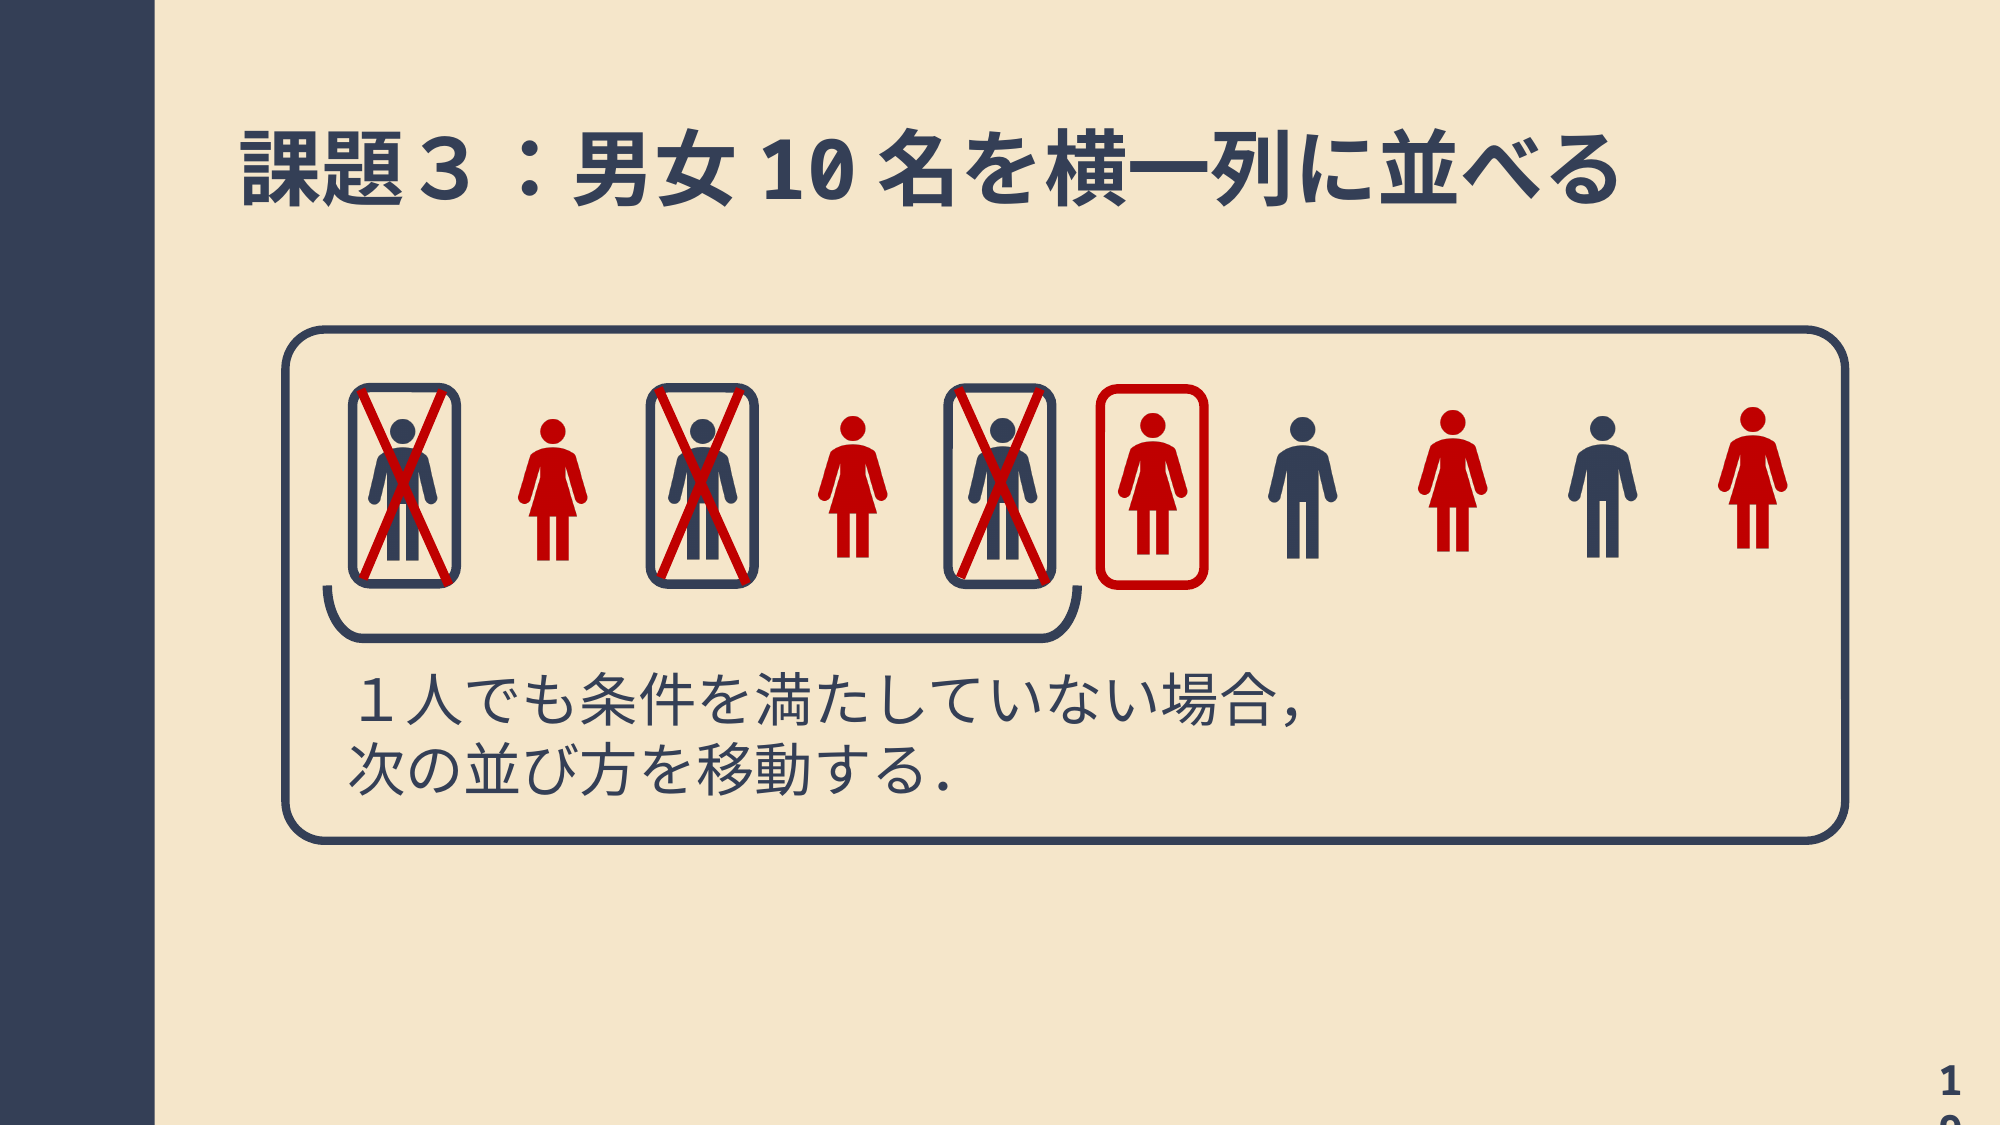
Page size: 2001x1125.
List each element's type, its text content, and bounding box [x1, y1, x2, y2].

picture [327, 414, 360, 565]
text_box [351, 393, 360, 414]
picture [1047, 402, 1828, 564]
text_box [658, 388, 747, 584]
text_box １人でも条件を満たしていない場合，次の並び方を移動する． [332, 655, 1378, 811]
text_box [351, 565, 360, 582]
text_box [362, 390, 443, 579]
text_box [1099, 387, 1206, 408]
text_box [649, 565, 658, 583]
text_box [747, 390, 756, 414]
text_box [326, 585, 1078, 639]
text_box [958, 388, 1047, 584]
text_box [946, 564, 1041, 585]
text_box [947, 391, 958, 413]
text_box [449, 565, 458, 580]
text_box [1047, 564, 1053, 578]
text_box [660, 388, 741, 578]
picture [747, 411, 958, 565]
text_box [366, 386, 458, 414]
picture [449, 414, 658, 565]
text_box [154, 0, 2000, 1125]
text_box 19 [1923, 1046, 2000, 1125]
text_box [960, 388, 1041, 578]
text_box [649, 393, 658, 414]
text_box [1099, 559, 1206, 587]
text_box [360, 389, 449, 586]
text_box [1047, 392, 1053, 413]
text_box [747, 565, 756, 580]
text_box [284, 328, 1847, 842]
text_box 課題３：男女10名を横一列に並べる [223, 0, 2000, 226]
